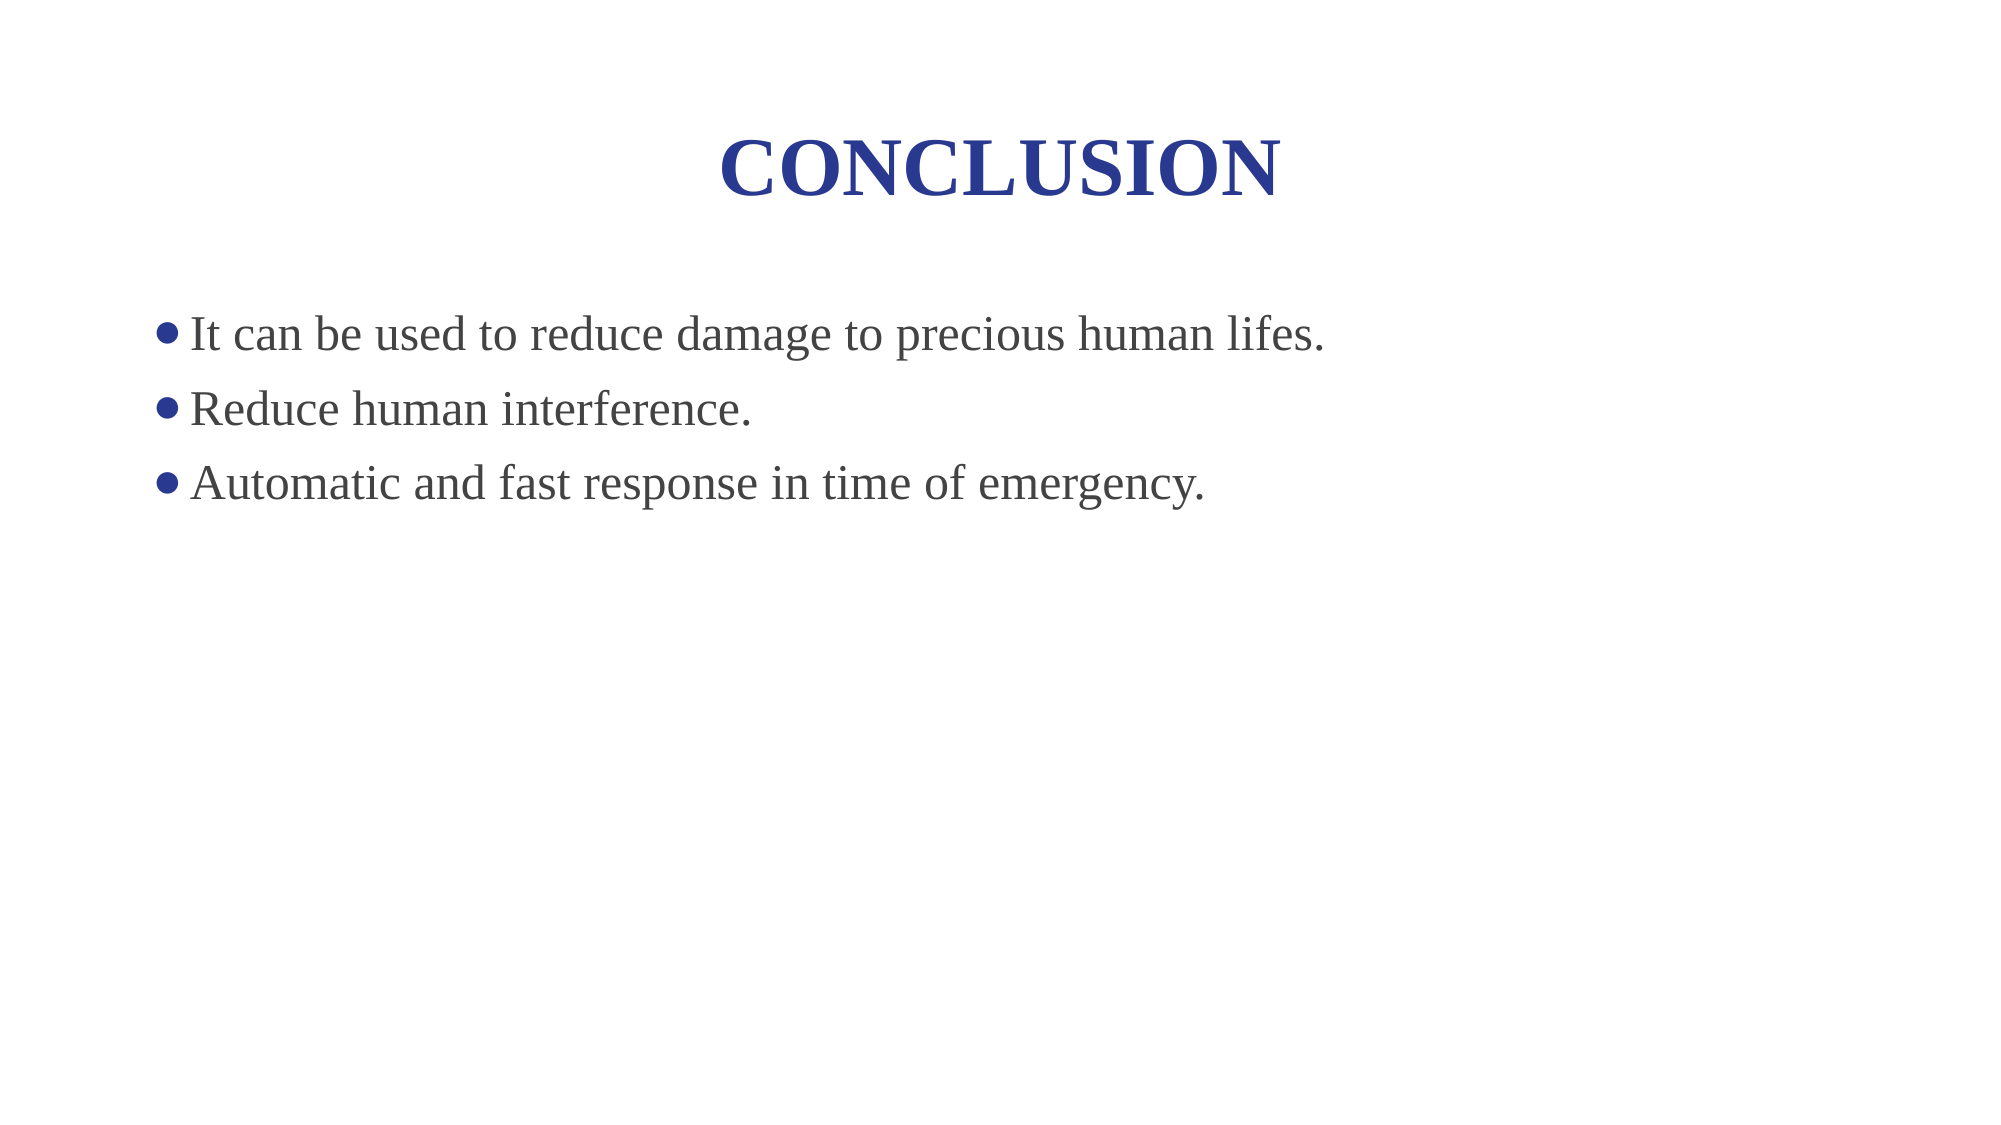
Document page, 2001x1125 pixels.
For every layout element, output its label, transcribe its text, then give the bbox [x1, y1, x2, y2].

title CONCLUSION [137, 59, 1863, 278]
list It can be used to reduce damage to precious human lifes. Reduce human interference. Automatic and fast response in time of emergency. [137, 299, 1863, 1014]
